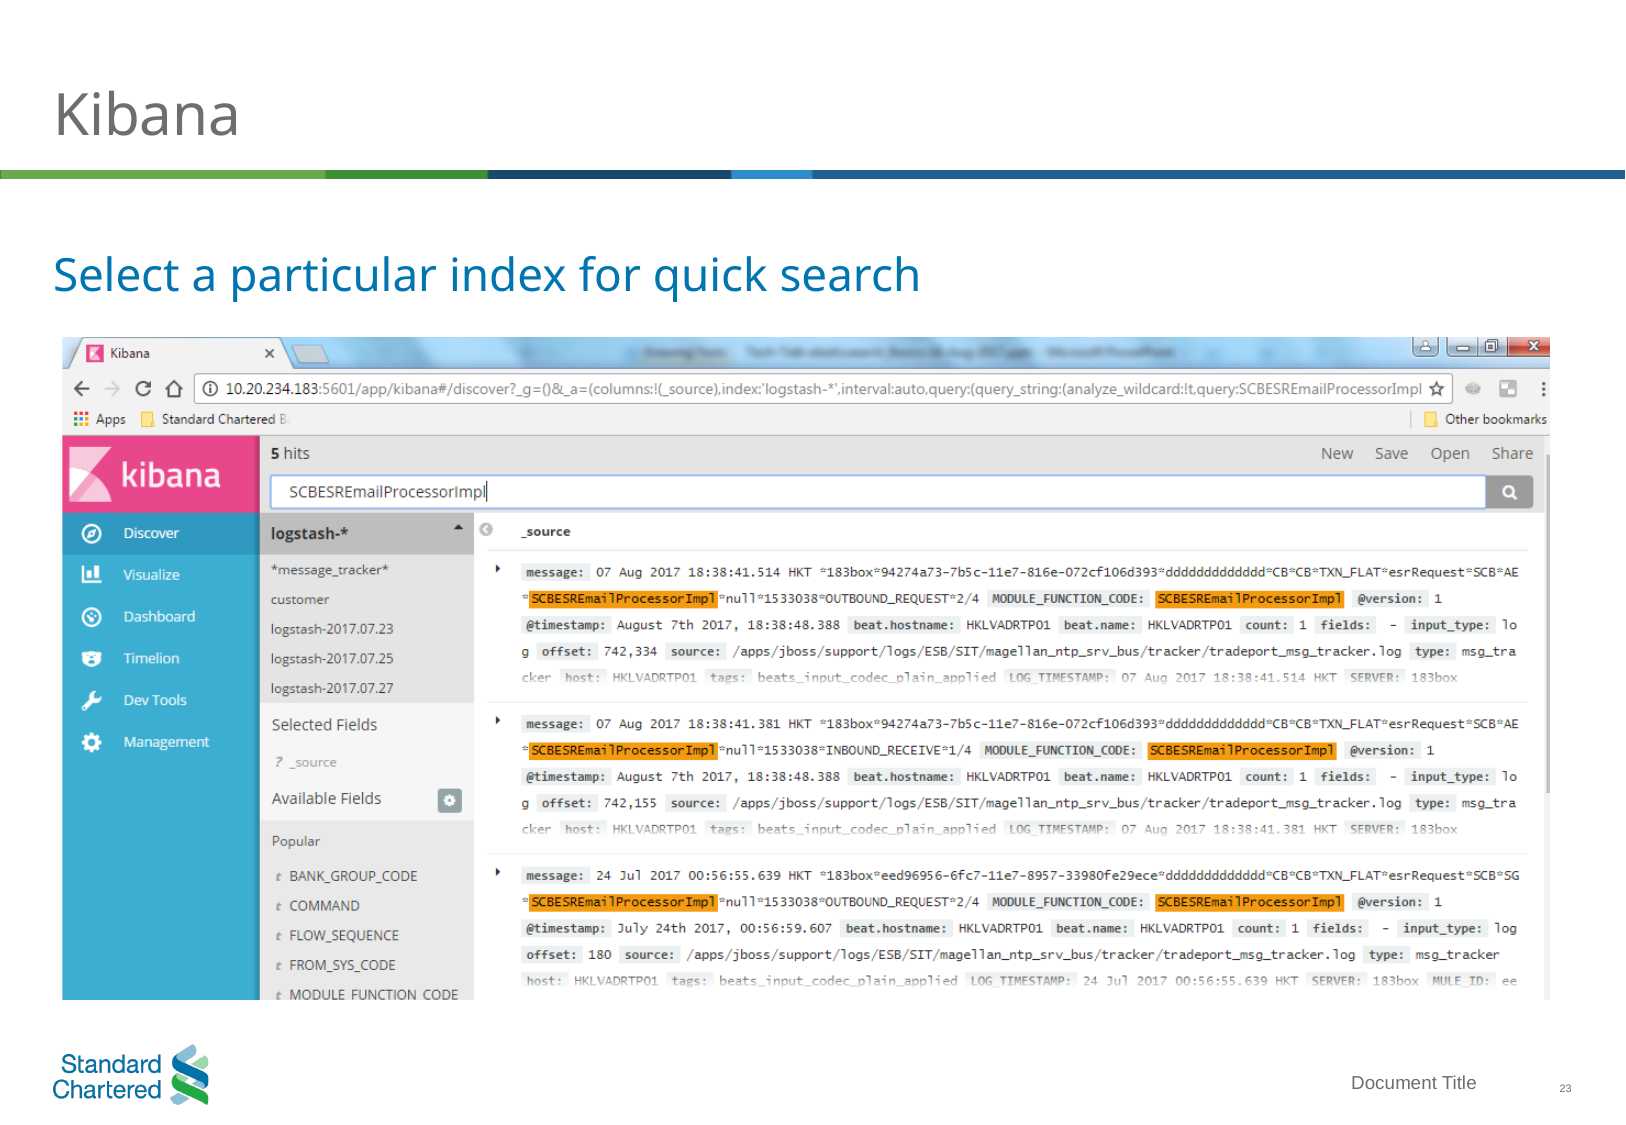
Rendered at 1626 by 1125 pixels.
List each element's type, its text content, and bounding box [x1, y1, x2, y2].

picture [0, 170, 1625, 179]
picture [62, 337, 1550, 1000]
title Kibana [53, 32, 1573, 148]
list Select a particular index for quick search [53, 217, 1573, 1013]
